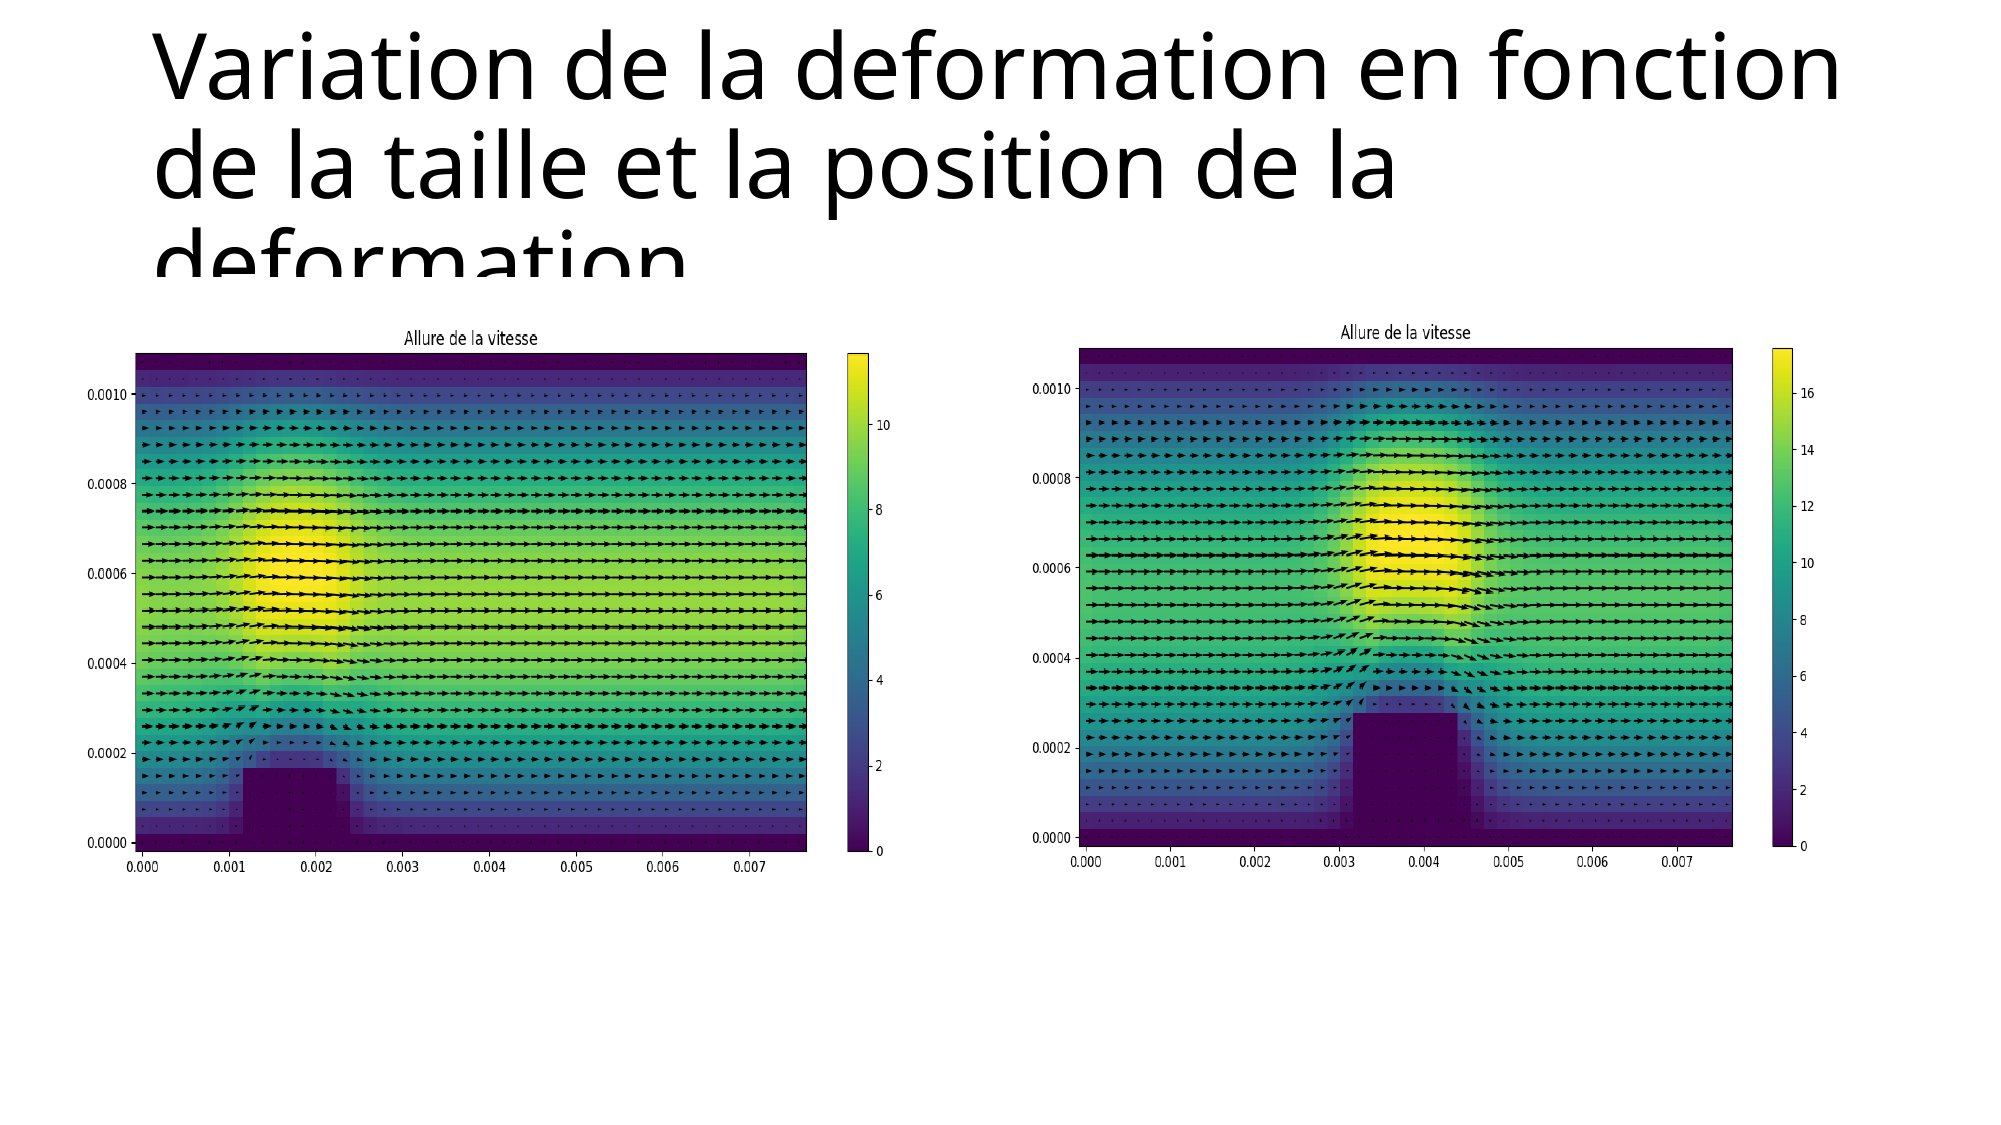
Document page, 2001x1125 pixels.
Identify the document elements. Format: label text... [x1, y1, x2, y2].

picture [947, 271, 2000, 917]
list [0, 277, 1081, 923]
title Variation de la deformation en fonction de la taille et la position de la deformation [137, 59, 1863, 277]
